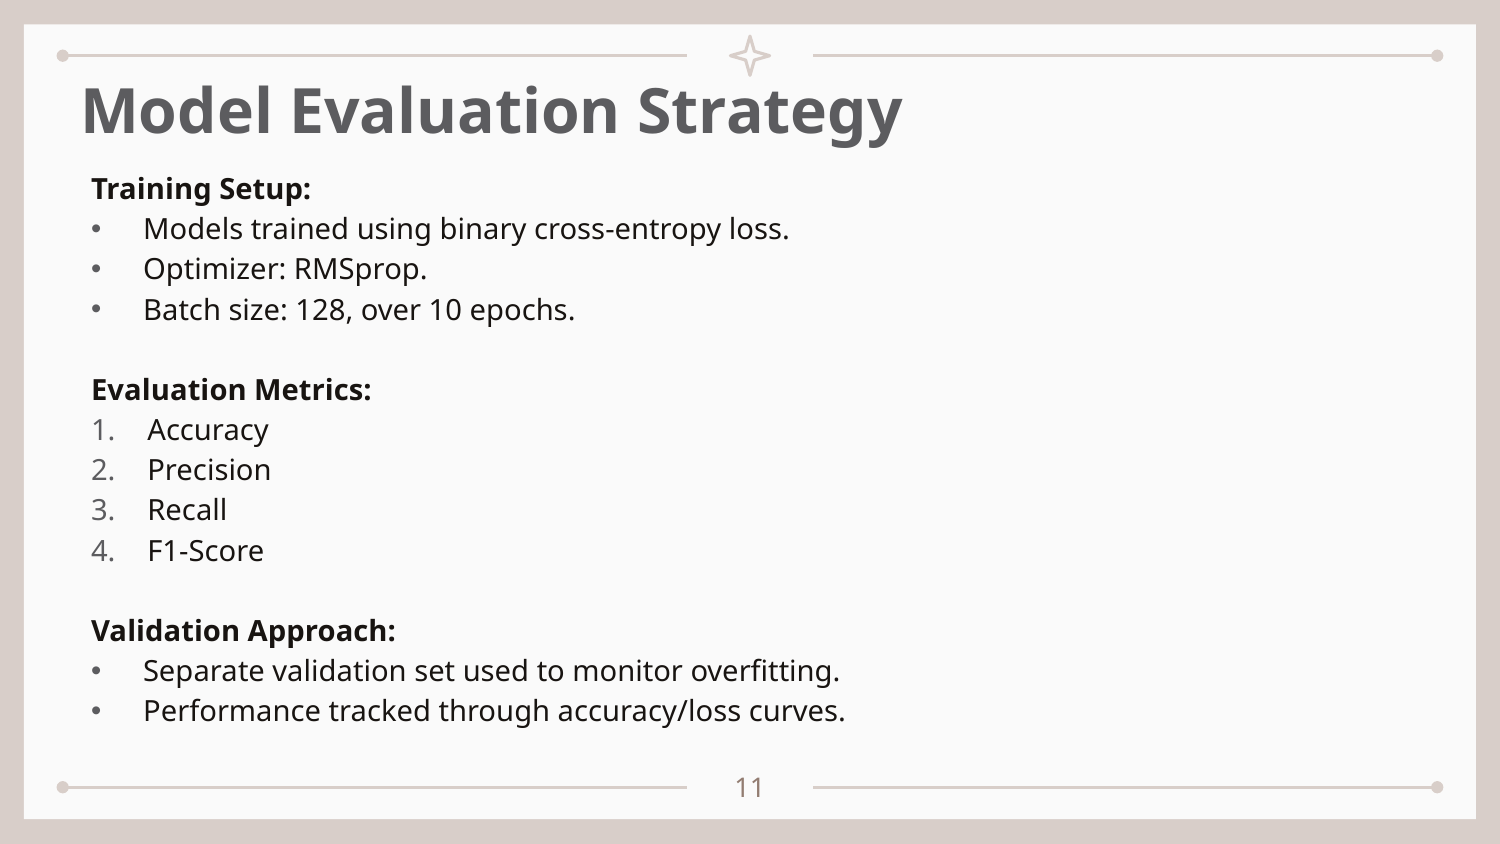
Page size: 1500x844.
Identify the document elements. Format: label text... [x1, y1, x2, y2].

slide_number 11 [705, 755, 795, 810]
subtitle Training Setup: Models trained using binary cross-entropy loss. Optimizer: RMSprop. Batch size: 128, over 10 epochs. Evaluation Metrics: Accuracy Precision Recall F1-Score Validation Approach: Separate validation set used to monitor overfitting. Performance tracked through accuracy/loss curves. [53, 150, 1459, 777]
title Model Evaluation Strategy [64, 55, 1412, 150]
